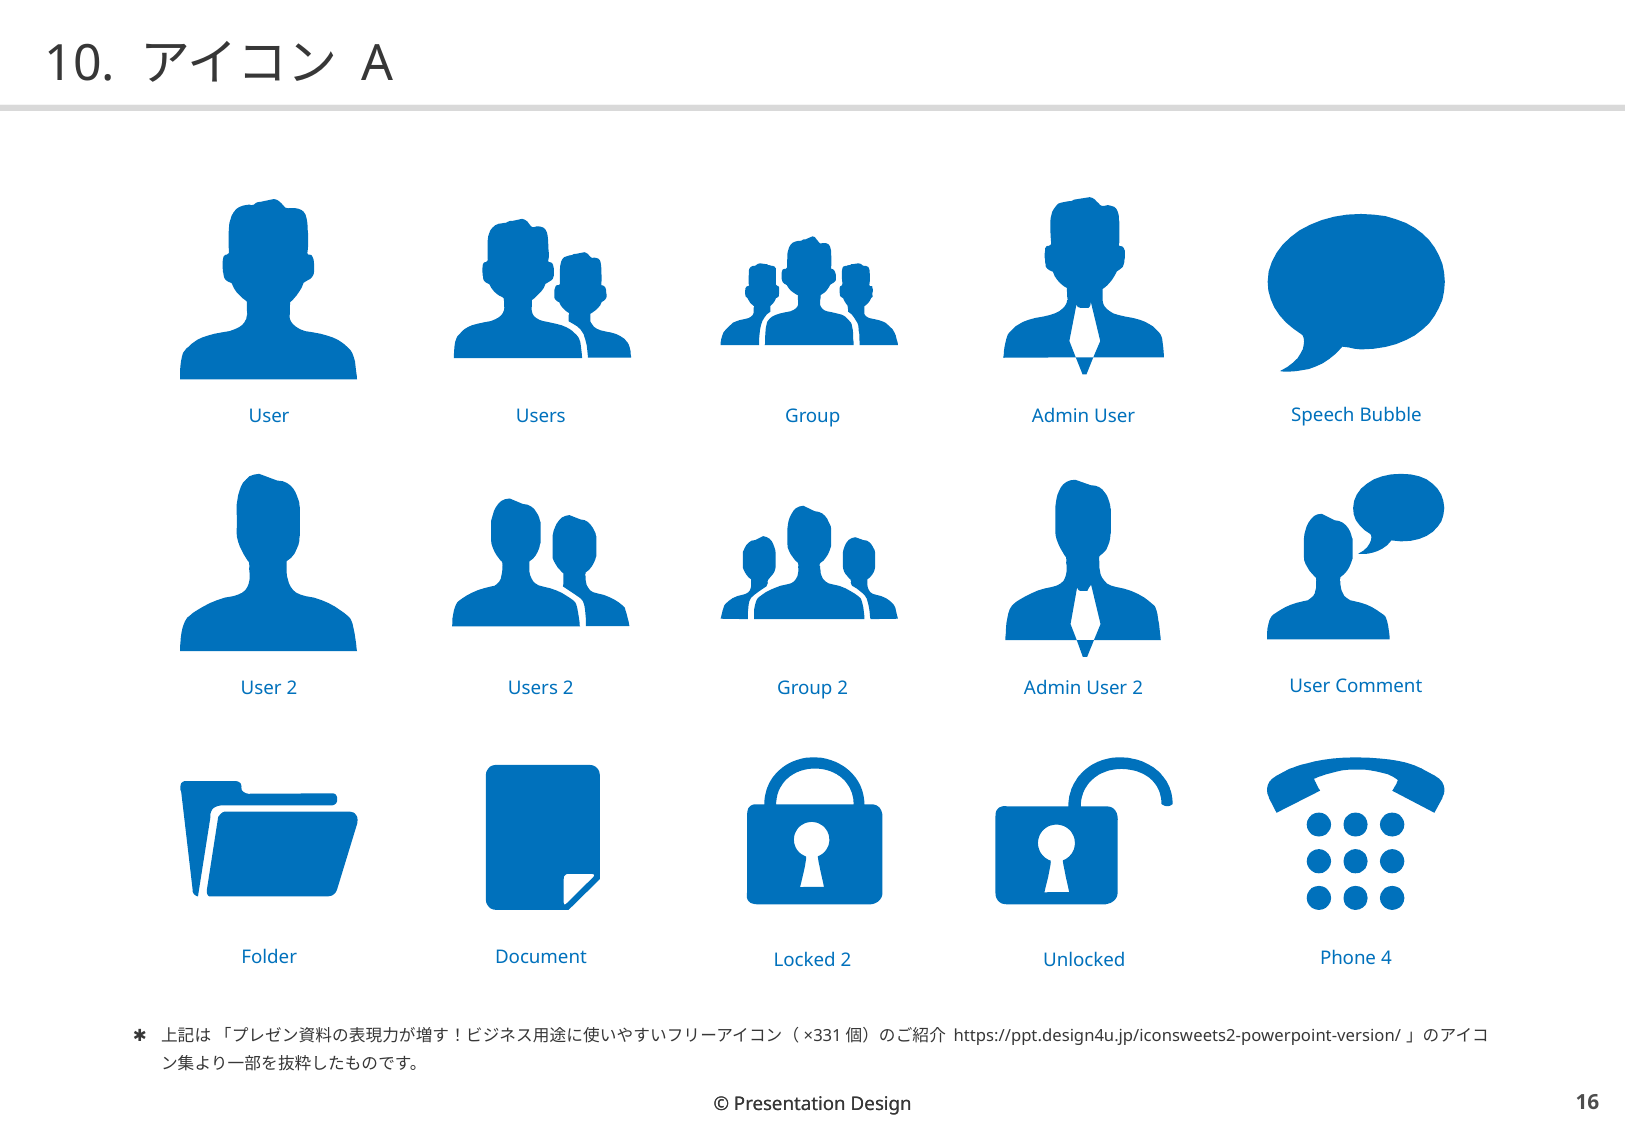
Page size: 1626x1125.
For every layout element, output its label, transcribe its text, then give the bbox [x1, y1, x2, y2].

text_box [842, 537, 898, 620]
text_box User Comment [1220, 668, 1492, 696]
text_box [1353, 473, 1445, 554]
text_box Speech Bubble [1220, 398, 1493, 426]
text_box [1306, 885, 1332, 910]
text_box Group 2 [676, 671, 947, 699]
text_box [1343, 849, 1368, 874]
text_box [1003, 197, 1164, 375]
text_box [1379, 885, 1405, 910]
text_box [1306, 849, 1332, 874]
text_box User [133, 399, 405, 427]
text_box [180, 473, 358, 652]
text_box [995, 757, 1173, 905]
text_box User 2 [133, 671, 405, 699]
text_box [1267, 757, 1445, 813]
text_box Folder [133, 940, 405, 968]
text_box [746, 757, 883, 905]
text_box [720, 263, 780, 346]
text_box [1005, 479, 1161, 657]
text_box [180, 781, 338, 897]
text_box [452, 498, 581, 627]
text_box Locked 2 [676, 942, 948, 970]
slide_number 15 [1220, 1081, 1600, 1124]
title 10. アイコン A [44, 25, 1581, 90]
text_box [1379, 812, 1405, 837]
text_box [1379, 849, 1405, 874]
text_box Admin User [947, 399, 1220, 427]
text_box [1306, 812, 1332, 837]
text_box [764, 236, 854, 346]
text_box [1343, 812, 1368, 837]
text_box Users 2 [405, 671, 676, 699]
text_box [1343, 885, 1368, 910]
text_box [754, 505, 865, 620]
text_box [554, 252, 632, 358]
text_box [453, 218, 583, 359]
text_box [1267, 213, 1445, 372]
text_box 上記は 「プレゼン資料の表現力が増す！ビジネス用途に使いやすいフリーアイコン（×331個）のご紹介 https://ppt.design4u.jp/iconsweets2-powerpoint-version/」のアイコン集より一部を抜粋したものです。 [132, 1017, 1492, 1074]
text_box Phone 4 [1220, 941, 1492, 969]
text_box [552, 515, 630, 627]
text_box Document [405, 940, 677, 968]
text_box Users [405, 399, 676, 427]
text_box [206, 811, 358, 897]
text_box [720, 536, 776, 620]
text_box Unlocked [948, 942, 1221, 970]
text_box [180, 199, 358, 380]
text_box [1267, 513, 1390, 640]
text_box Group [676, 399, 947, 427]
text_box Admin User 2 [947, 671, 1220, 699]
text_box [839, 263, 898, 346]
text_box [485, 764, 600, 910]
